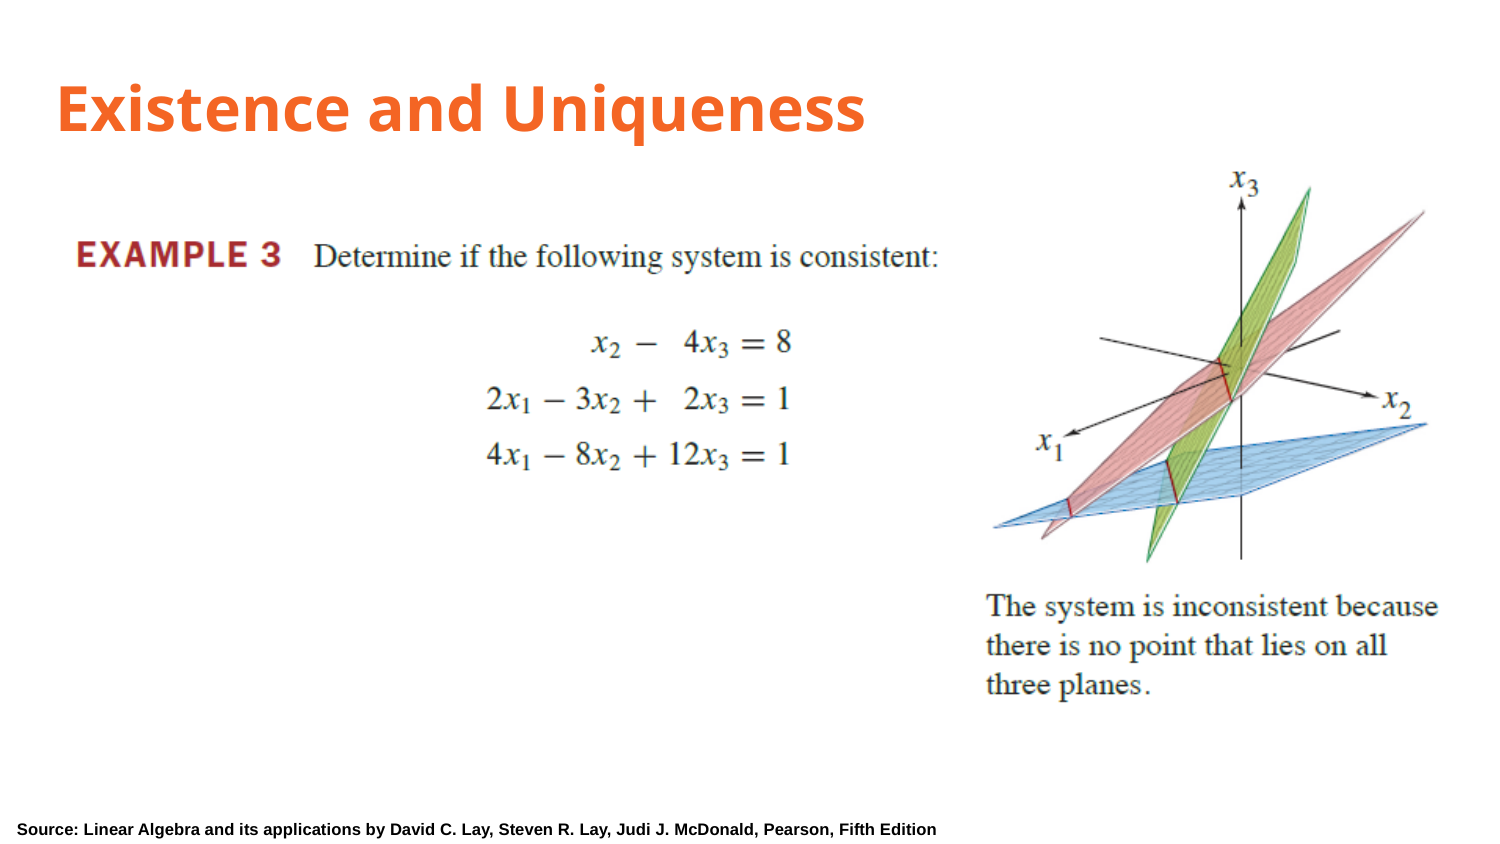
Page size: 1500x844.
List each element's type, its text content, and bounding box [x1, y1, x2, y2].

title Existence and Uniqueness [40, 54, 1500, 181]
text_box Source: Linear Algebra and its applications by David C. Lay, Steven R. Lay, Judi J. McDonald, Pearson, Fifth Edition [2, 801, 1383, 844]
picture [66, 161, 1468, 708]
